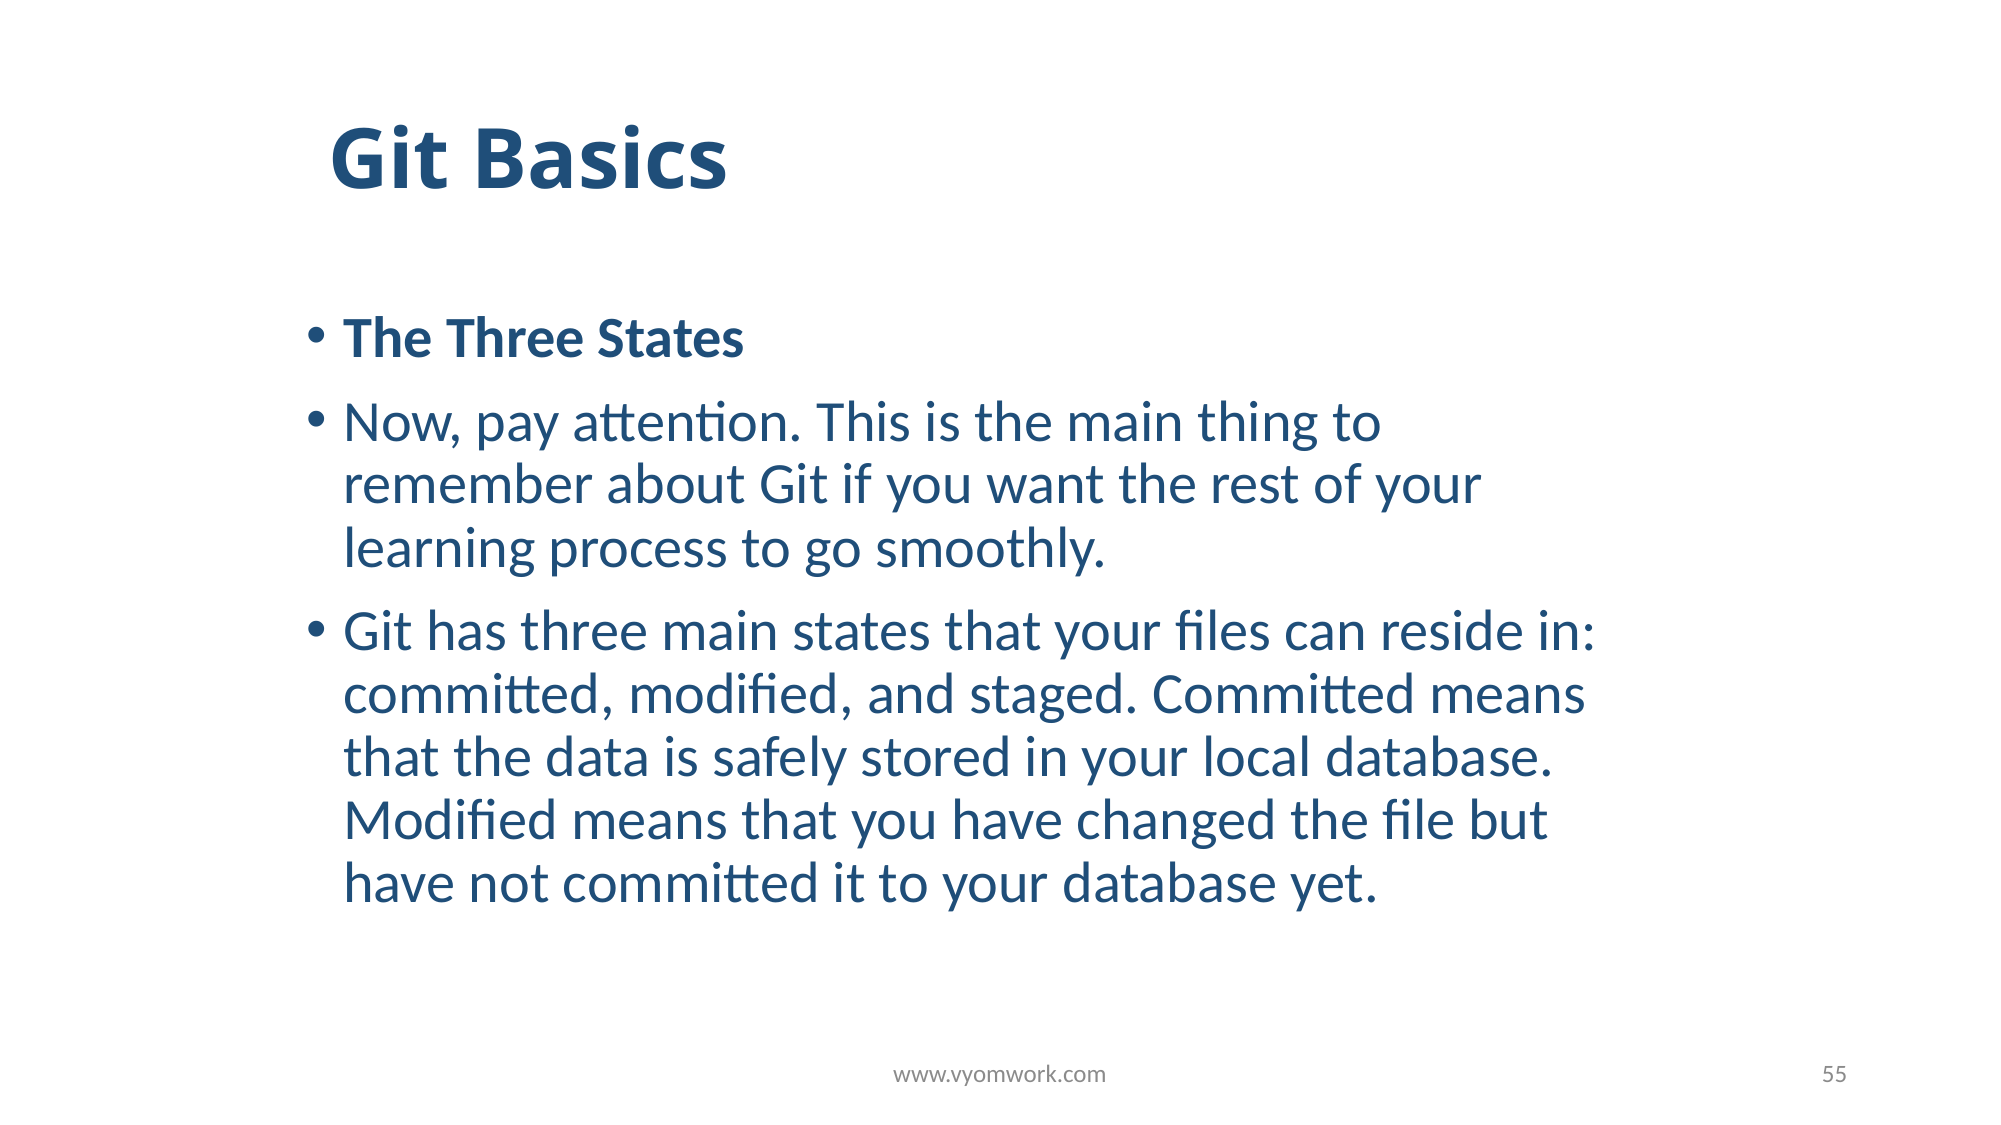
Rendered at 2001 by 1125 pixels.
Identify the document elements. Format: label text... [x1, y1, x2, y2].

list The Three States Now, pay attention. This is the main thing to remember about Git if you want the rest of your learning process to go smoothly. Git has three main states that your files can reside in: committed, modified, and staged. Committed means that the data is safely stored in your local database. Modified means that you have changed the file but have not committed it to your database yet. [291, 299, 1626, 1014]
slide_number 55 [1412, 1042, 1863, 1103]
title Git Basics [313, 52, 1879, 271]
footer www.vyomwork.com [662, 1042, 1338, 1103]
